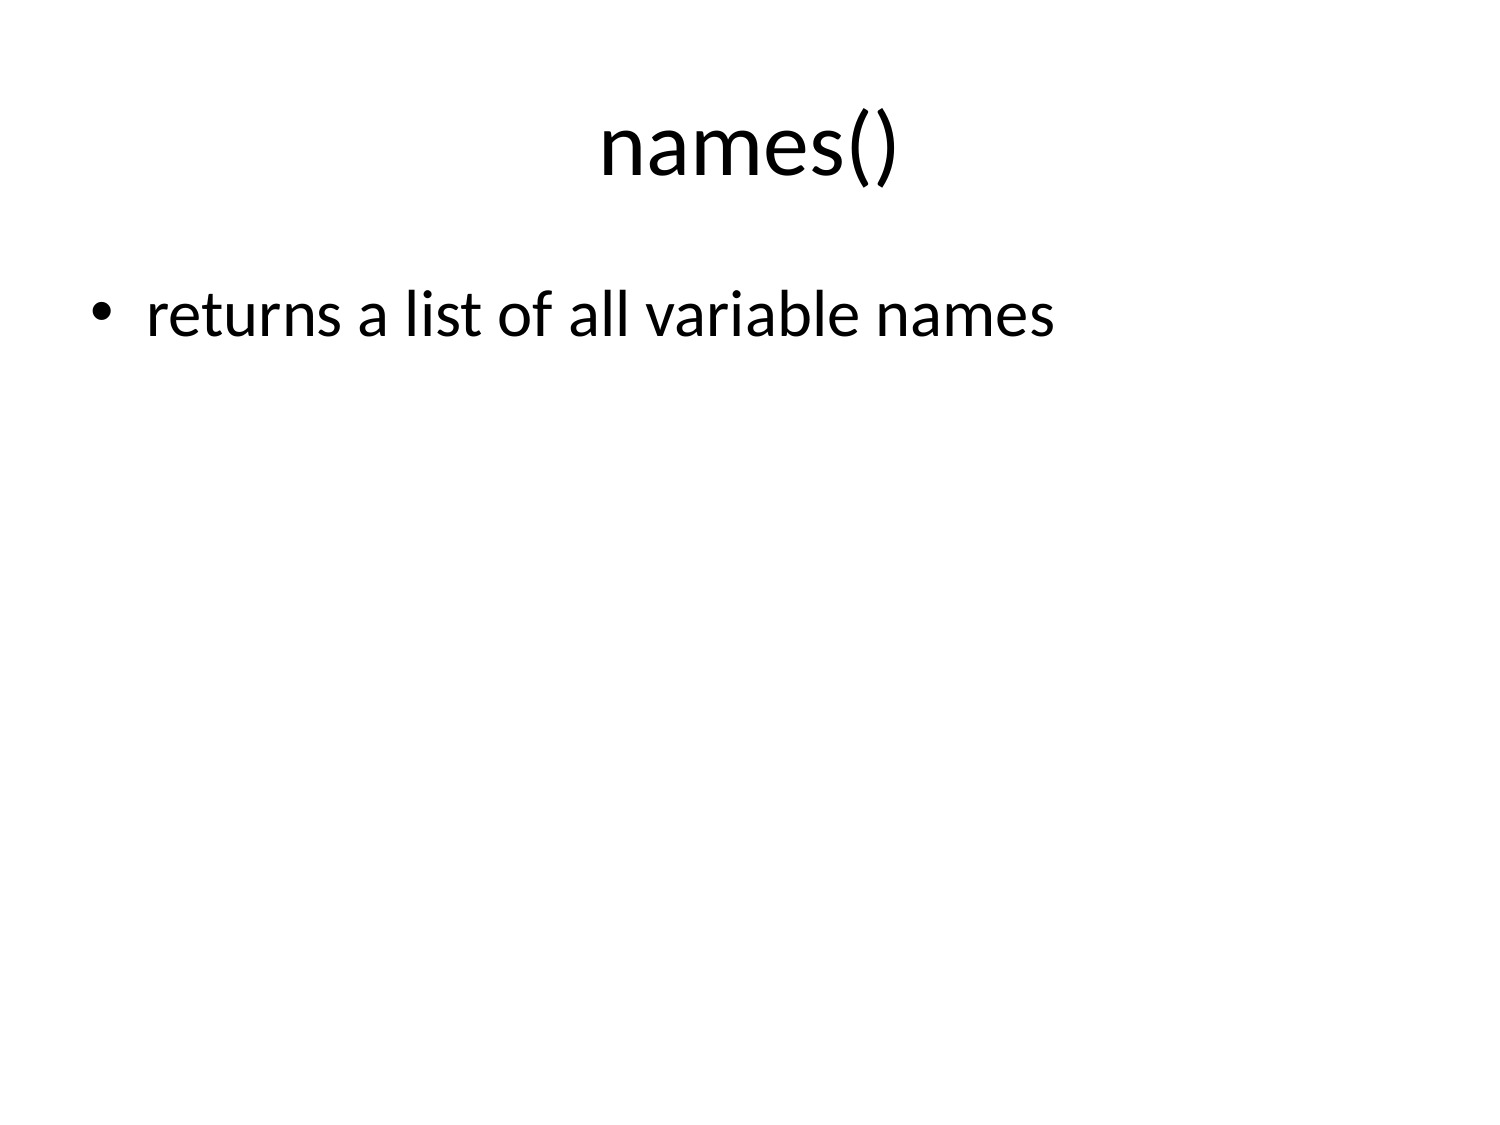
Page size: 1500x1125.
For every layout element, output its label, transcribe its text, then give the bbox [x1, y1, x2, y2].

list returns a list of all variable names [75, 262, 1425, 1005]
title names() [75, 45, 1425, 233]
